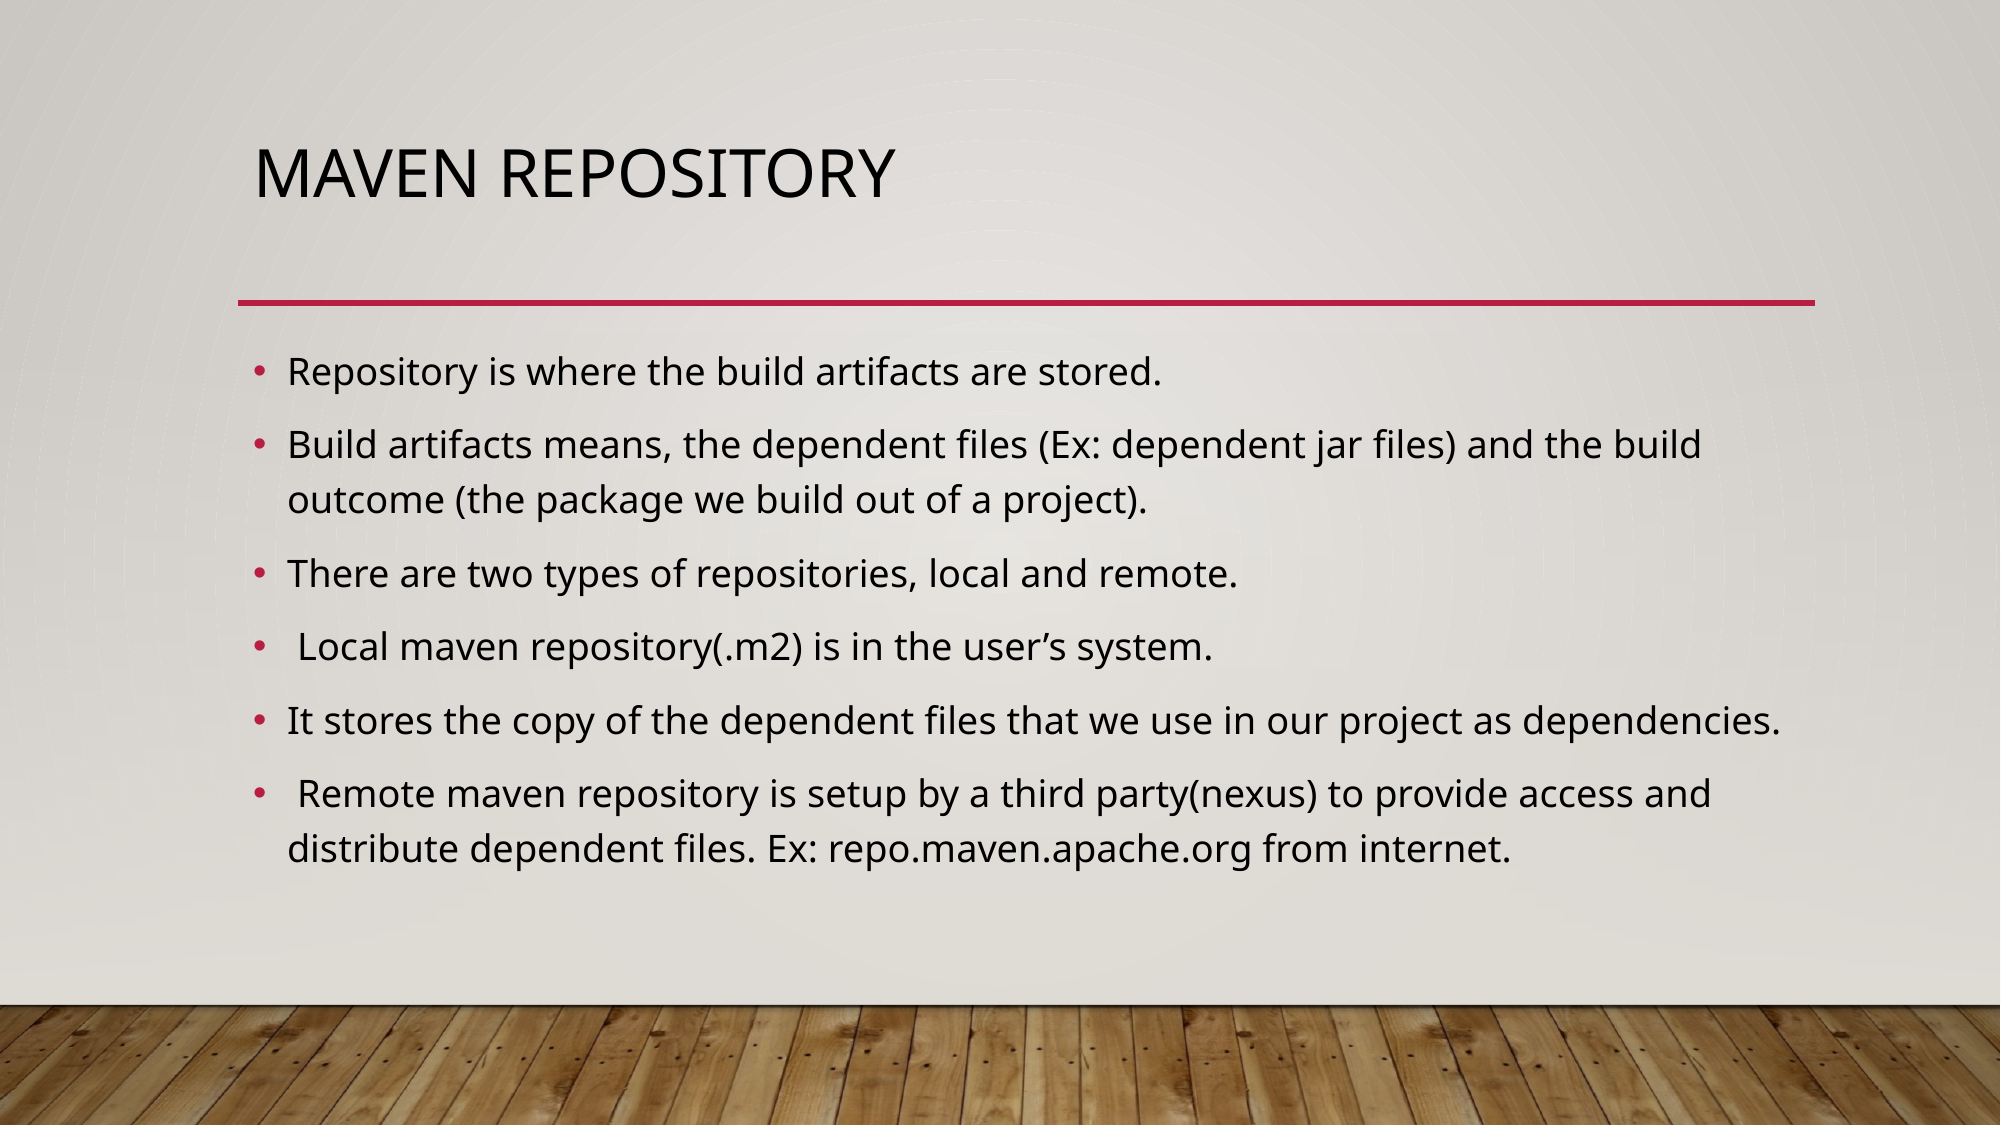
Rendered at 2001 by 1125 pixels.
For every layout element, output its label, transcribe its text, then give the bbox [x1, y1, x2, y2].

title Maven Repository [238, 131, 1814, 305]
picture [0, 1005, 2000, 1125]
list Repository is where the build artifacts are stored. Build artifacts means, the dependent files (Ex: dependent jar files) and the build outcome (the package we build out of a project). There are two types of repositories, local and remote. Local maven repository(.m2) is in the user’s system. It stores the copy of the dependent files that we use in our project as dependencies. Remote maven repository is setup by a third party(nexus) to provide access and distribute dependent files. Ex: repo.maven.apache.org from internet. [238, 330, 1814, 897]
